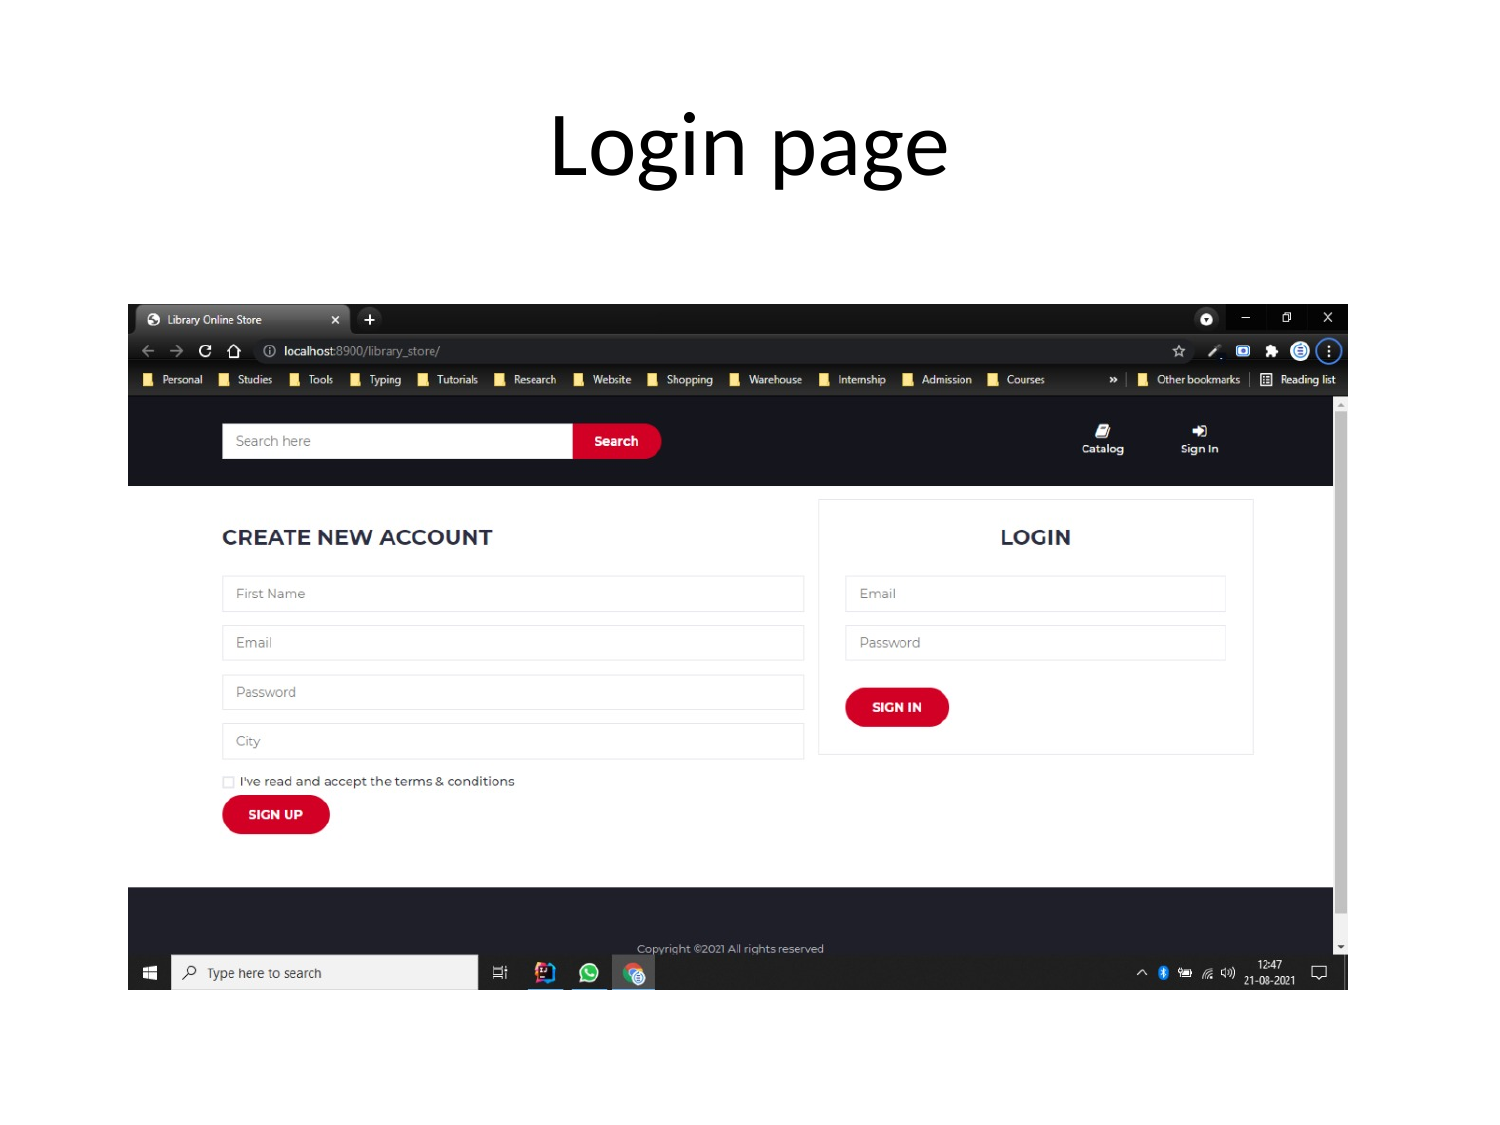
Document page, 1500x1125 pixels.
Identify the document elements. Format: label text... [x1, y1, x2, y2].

title Login page [75, 45, 1425, 233]
picture [128, 304, 1348, 990]
